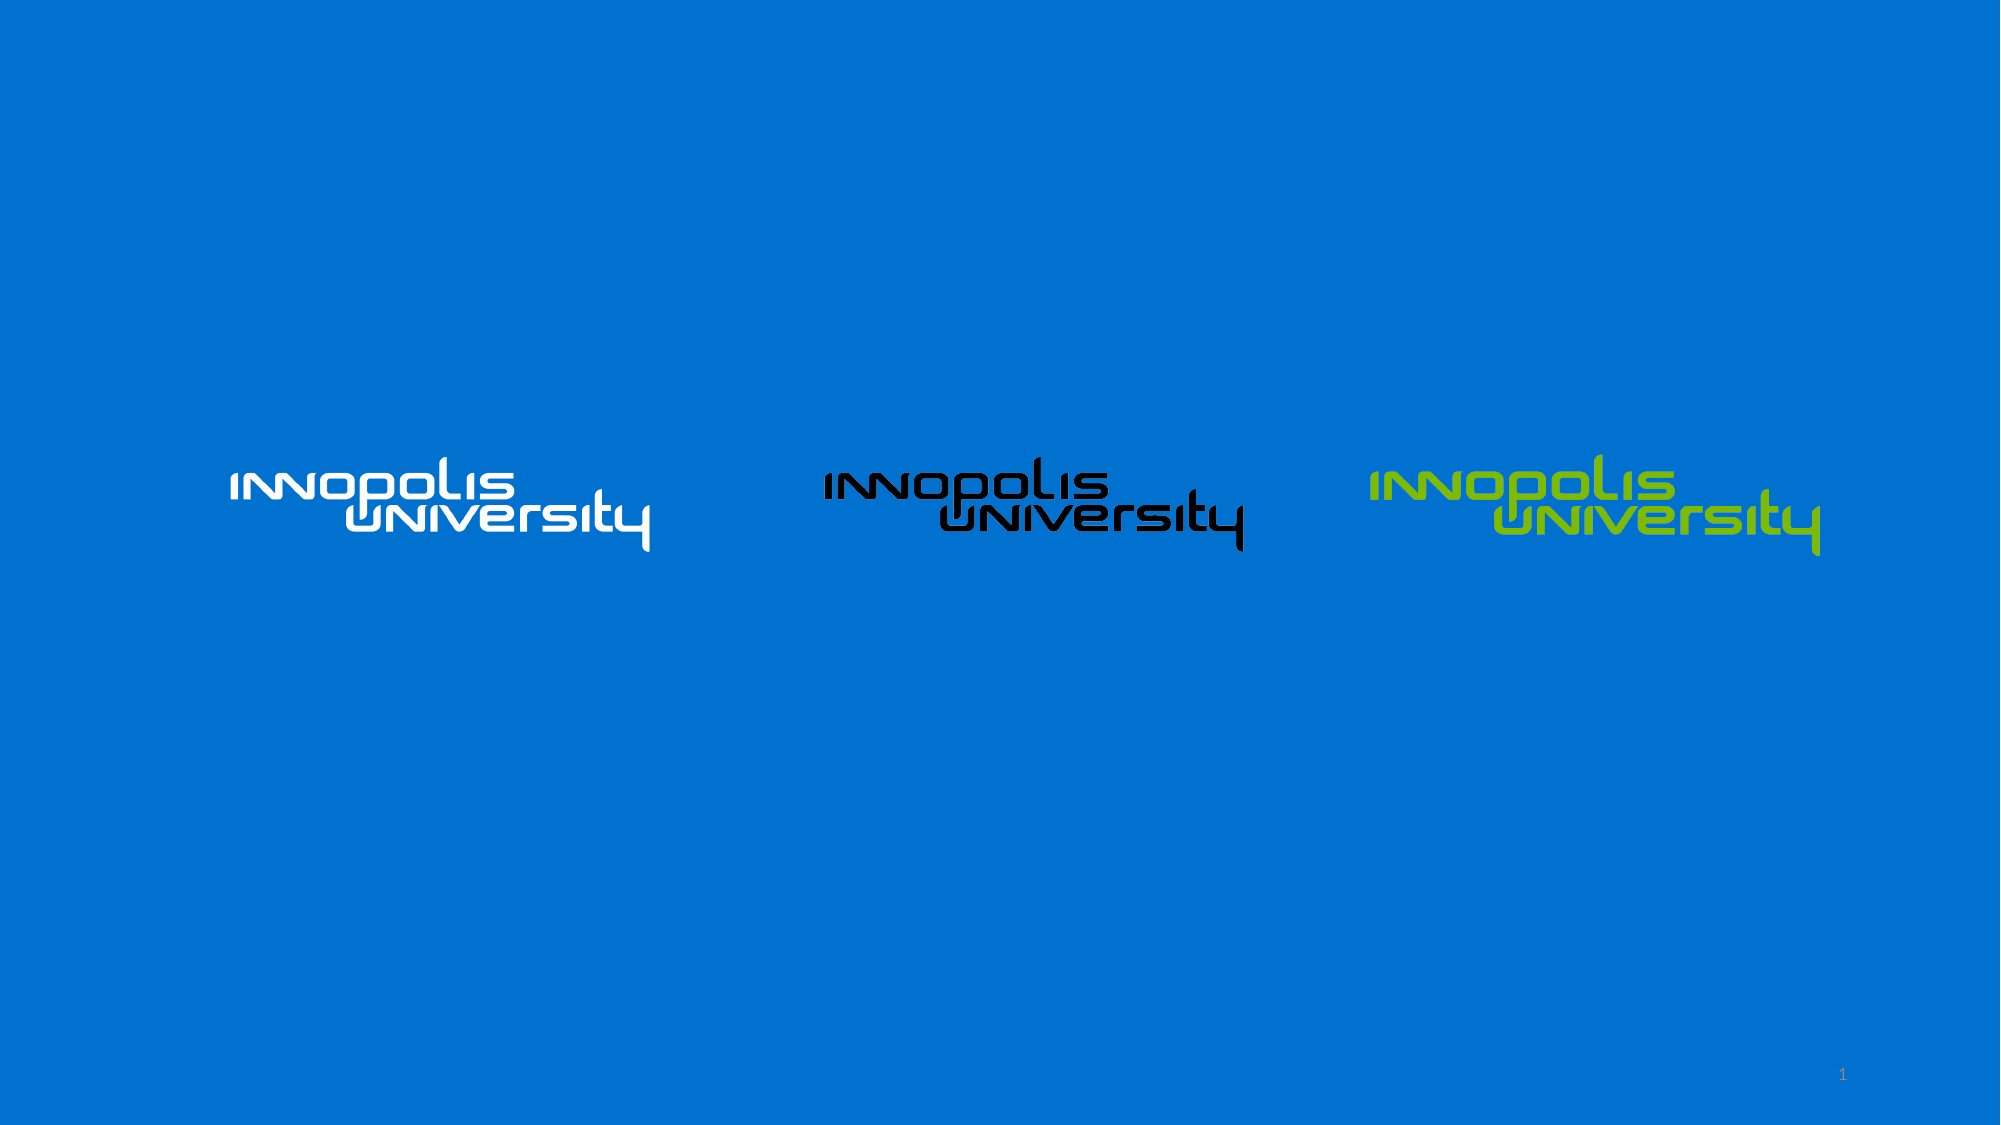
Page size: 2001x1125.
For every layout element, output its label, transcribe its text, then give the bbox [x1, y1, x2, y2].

picture [109, 386, 1950, 613]
text_box 1 [1749, 1042, 1863, 1103]
